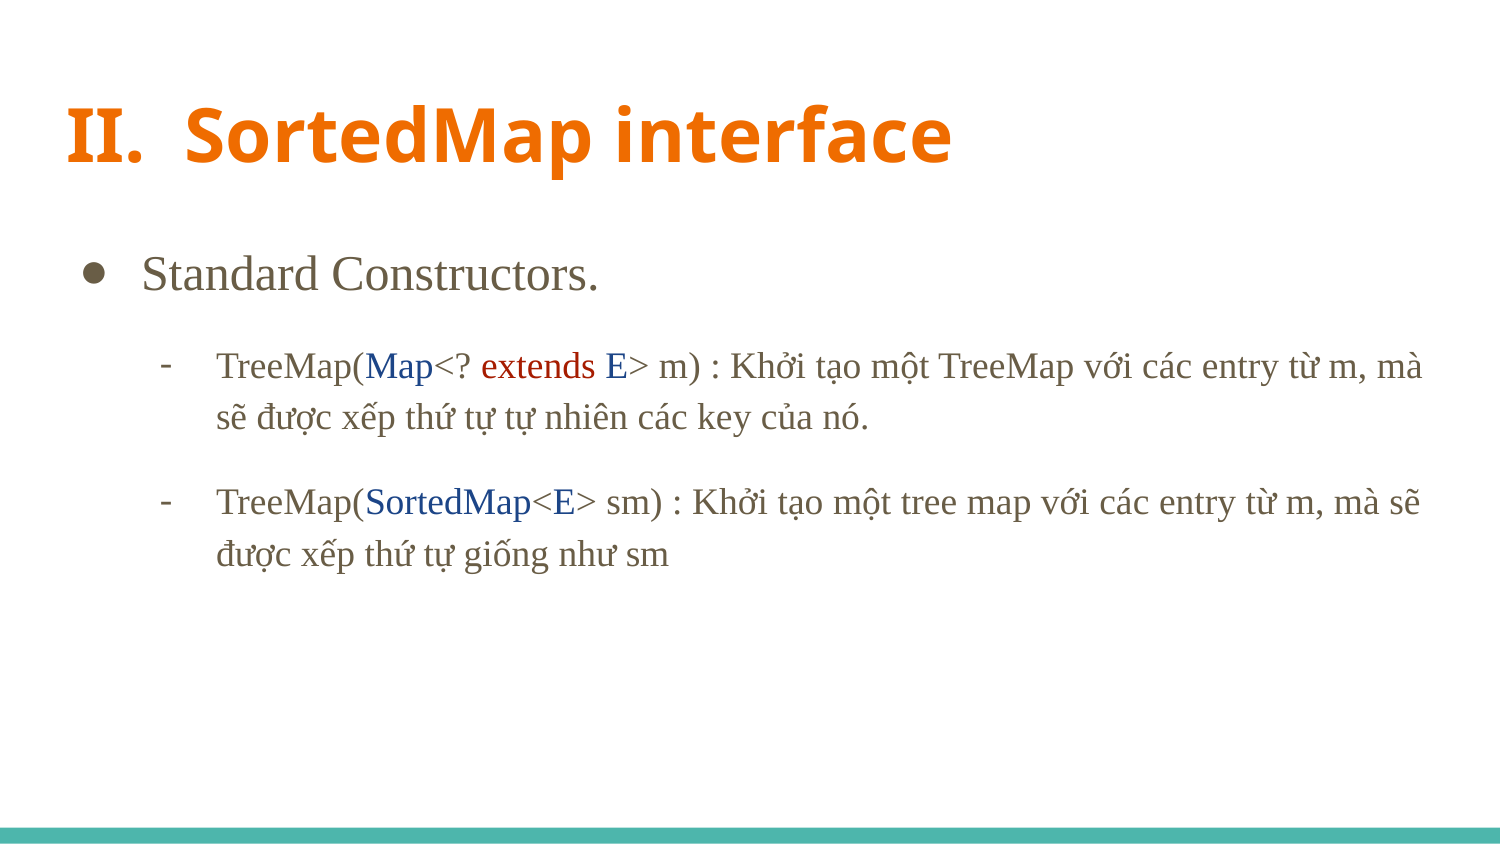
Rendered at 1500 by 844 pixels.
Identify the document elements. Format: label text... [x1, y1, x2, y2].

list Standard Constructors. TreeMap(Map<? extends E> m) : Khởi tạo một TreeMap với các entry từ m, mà sẽ được xếp thứ tự tự nhiên các key của nó. TreeMap(SortedMap<E> sm) : Khởi tạo một tree map với các entry từ m, mà sẽ được xếp thứ tự giống như sm [51, 216, 1449, 767]
title II. SortedMap interface [51, 72, 1449, 189]
